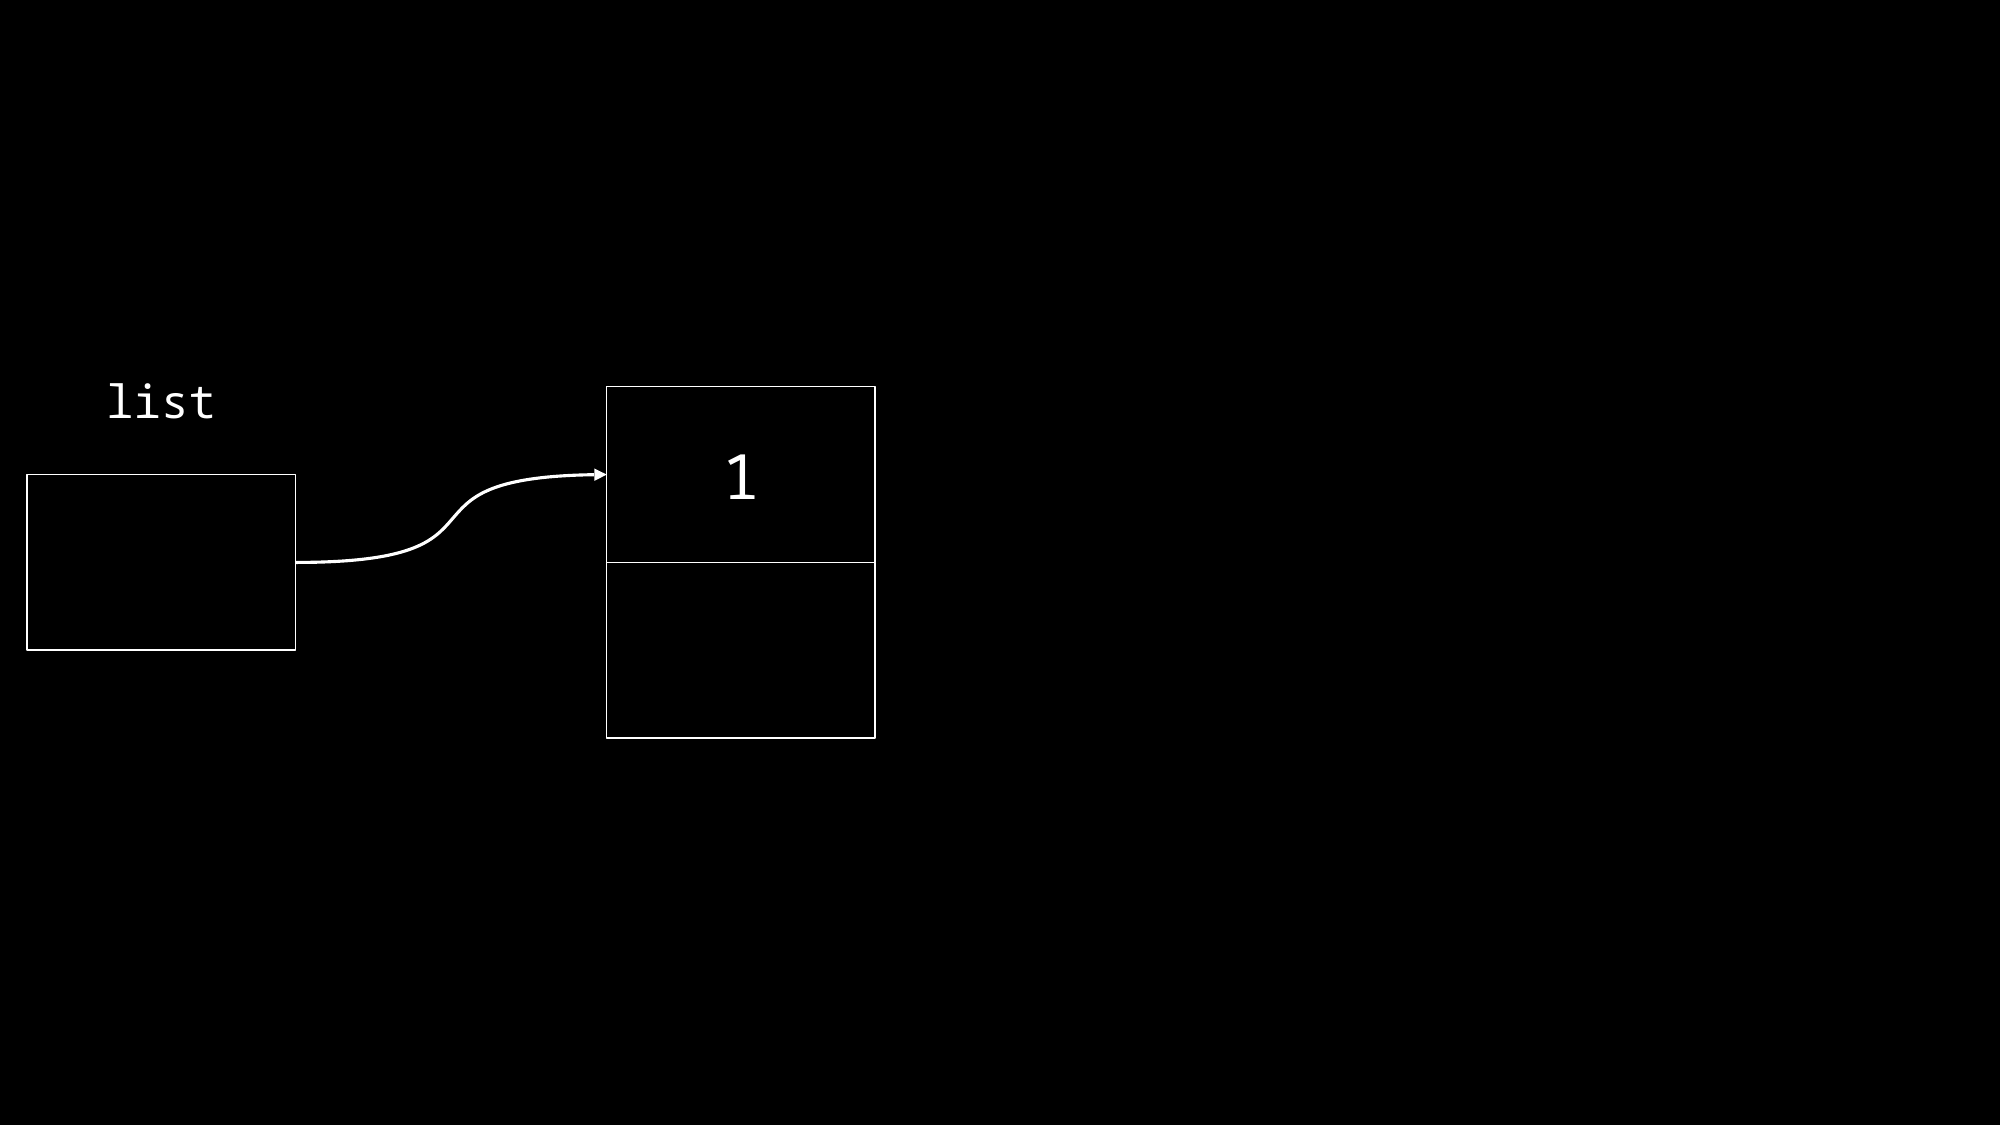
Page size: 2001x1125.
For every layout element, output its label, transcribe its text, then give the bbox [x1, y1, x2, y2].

text_box [26, 474, 296, 651]
text_box 1 [606, 386, 876, 562]
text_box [295, 474, 607, 563]
text_box [606, 562, 876, 739]
text_box list [67, 357, 256, 446]
